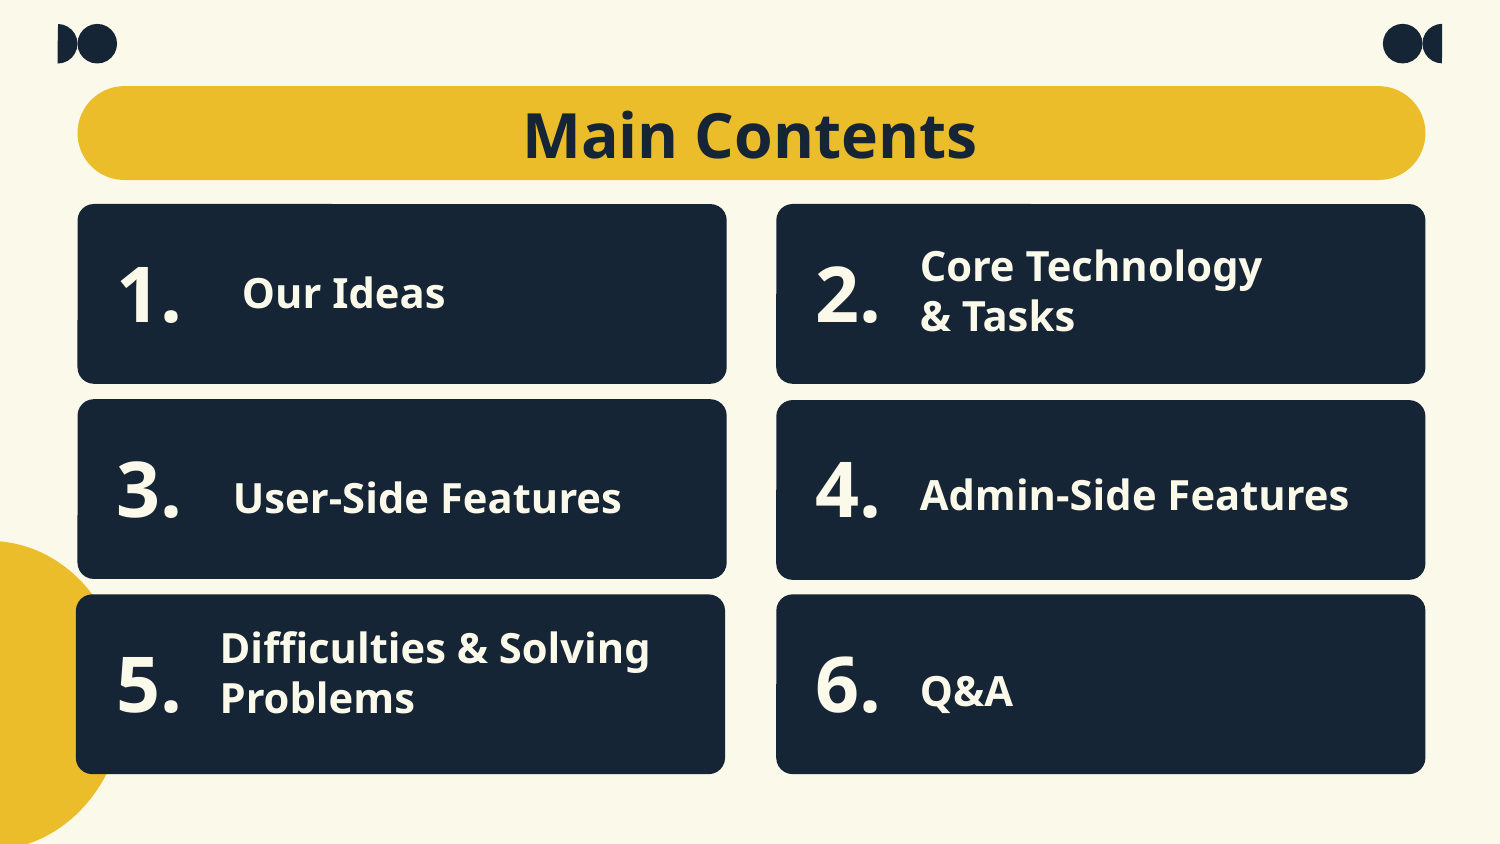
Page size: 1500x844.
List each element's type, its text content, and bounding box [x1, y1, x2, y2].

title Core Technology & Tasks [904, 224, 1370, 363]
title Admin-Side Features [904, 453, 1401, 518]
text_box [77, 86, 118, 180]
title 6. [800, 613, 944, 751]
title 2. [800, 223, 944, 360]
text_box [776, 203, 1426, 384]
title Q&A [944, 650, 1370, 715]
title 5. [101, 613, 204, 751]
text_box [776, 400, 1426, 580]
title 4. [800, 418, 944, 556]
text_box [77, 399, 727, 579]
title 1. [101, 223, 246, 360]
title Difficulties & Solving Problems [204, 607, 670, 758]
text_box [1382, 86, 1426, 180]
title 3. [101, 418, 246, 556]
text_box [776, 594, 1426, 775]
text_box [77, 203, 727, 384]
title Our Ideas [246, 251, 692, 316]
text_box [75, 594, 726, 775]
title Main Contents [118, 86, 1382, 180]
title User-Side Features [217, 456, 683, 521]
